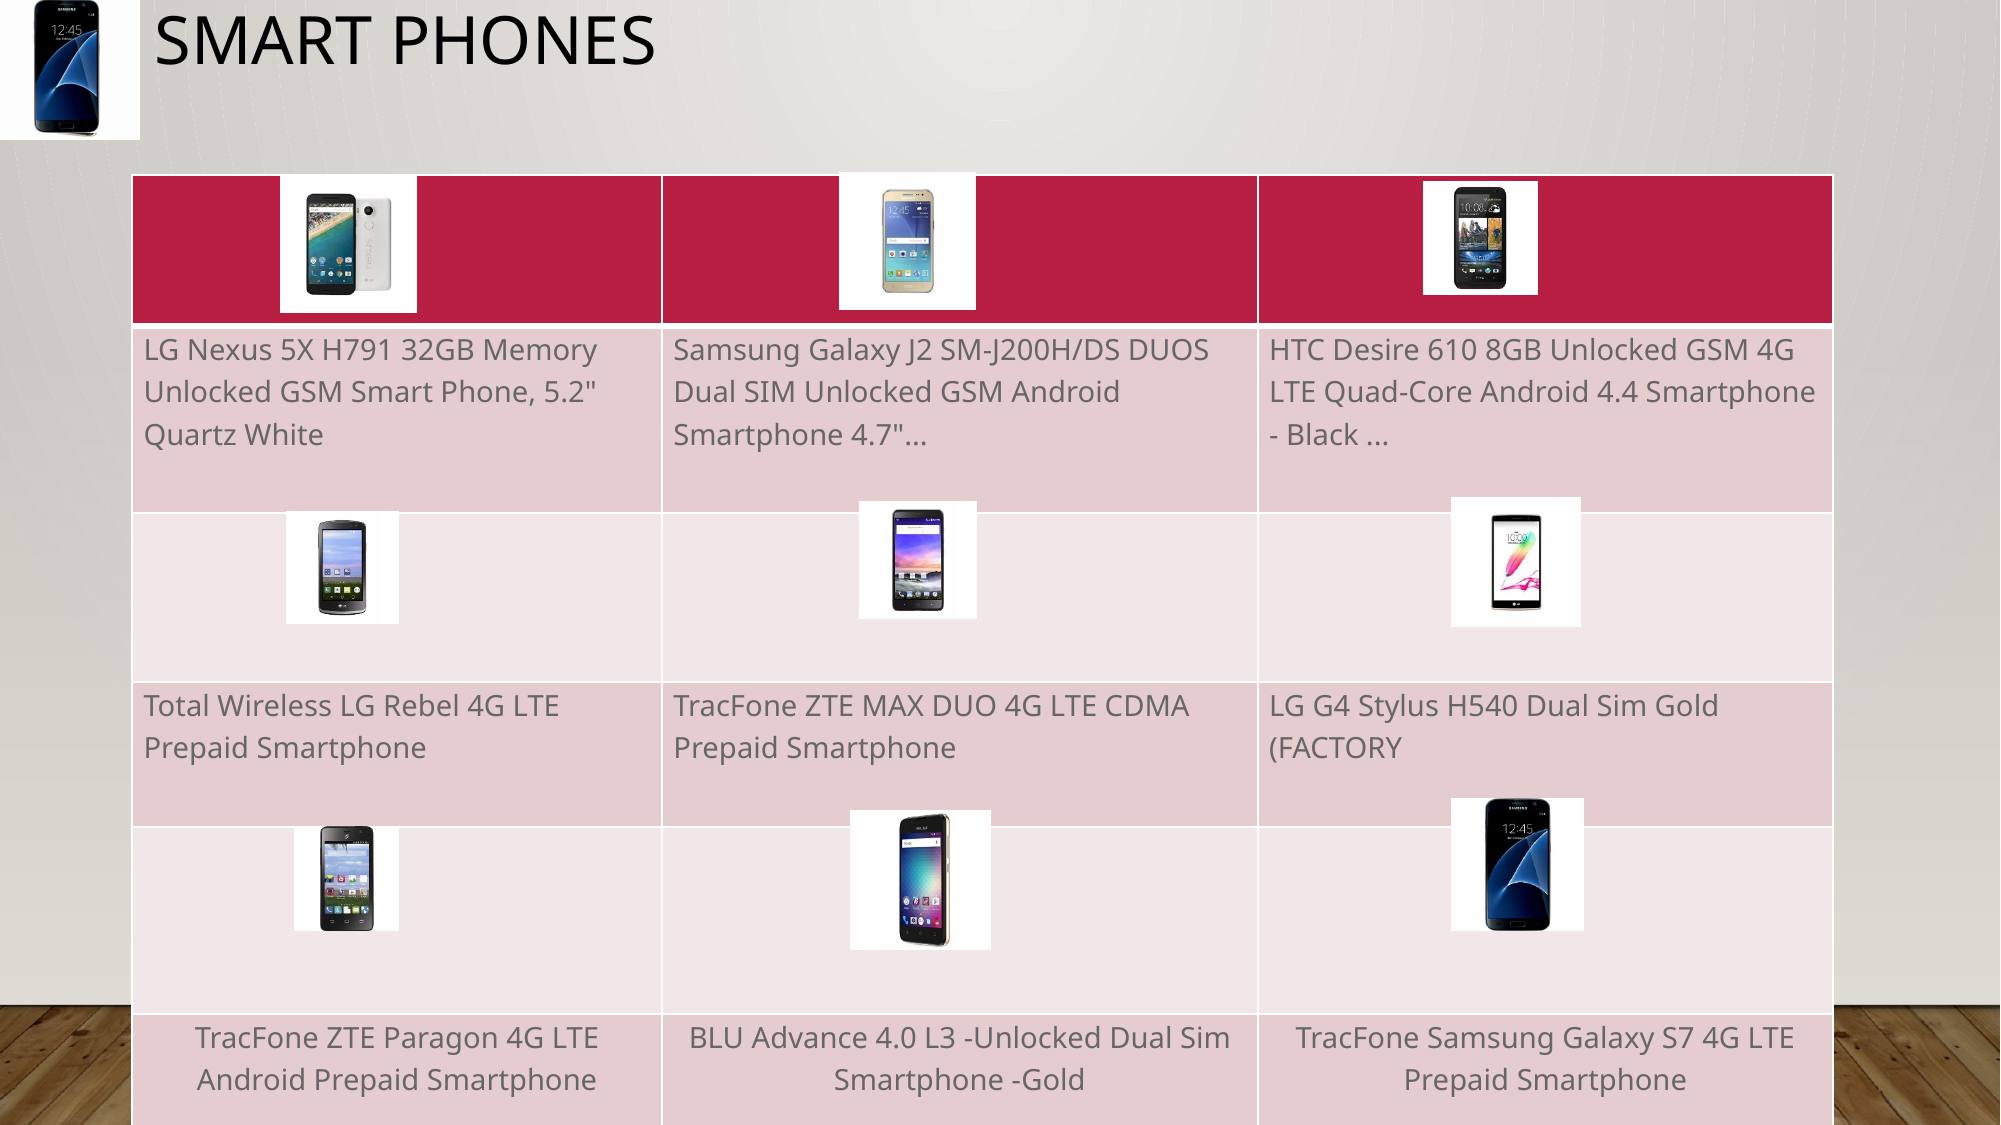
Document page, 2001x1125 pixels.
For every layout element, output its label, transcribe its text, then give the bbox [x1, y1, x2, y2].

table_cell [663, 514, 1257, 681]
table_cell LG G4 Stylus H540 Dual Sim Gold (FACTORY [1259, 683, 1832, 826]
picture [280, 175, 418, 313]
table_cell [1259, 514, 1832, 681]
picture [294, 826, 399, 932]
table_cell TracFone ZTE MAX DUO 4G LTE CDMA Prepaid Smartphone [663, 683, 1257, 826]
table_header [1259, 176, 1832, 323]
picture [1450, 497, 1581, 628]
table_cell Samsung Galaxy J2 SM-J200H/DS DUOS Dual SIM Unlocked GSM Android Smartphone 4.7"... [663, 329, 1257, 512]
picture [859, 501, 977, 619]
picture [1450, 798, 1584, 932]
picture [1834, 1005, 2000, 1125]
table_header [133, 176, 661, 323]
picture [839, 172, 977, 310]
title SMART PHONES [139, 0, 1865, 218]
picture [0, 0, 140, 140]
table_cell [663, 828, 1257, 1013]
table_header [663, 176, 1257, 323]
picture [850, 810, 991, 951]
table_cell LG Nexus 5X H791 32GB Memory Unlocked GSM Smart Phone, 5.2" Quartz White [133, 329, 661, 512]
table_cell [133, 514, 661, 681]
table_cell [1259, 828, 1832, 1013]
picture [0, 1005, 131, 1125]
table_cell TracFone Samsung Galaxy S7 4G LTE Prepaid Smartphone [1259, 1015, 1832, 1125]
table_cell BLU Advance 4.0 L3 -Unlocked Dual Sim Smartphone -Gold [663, 1015, 1257, 1125]
picture [1423, 181, 1538, 296]
picture [286, 511, 399, 624]
table_cell [133, 828, 661, 1013]
table_cell TracFone ZTE Paragon 4G LTE Android Prepaid Smartphone [133, 1015, 661, 1125]
table_cell HTC Desire 610 8GB Unlocked GSM 4G LTE Quad-Core Android 4.4 Smartphone - Black ... [1259, 329, 1832, 512]
table_cell Total Wireless LG Rebel 4G LTE Prepaid Smartphone [133, 683, 661, 826]
